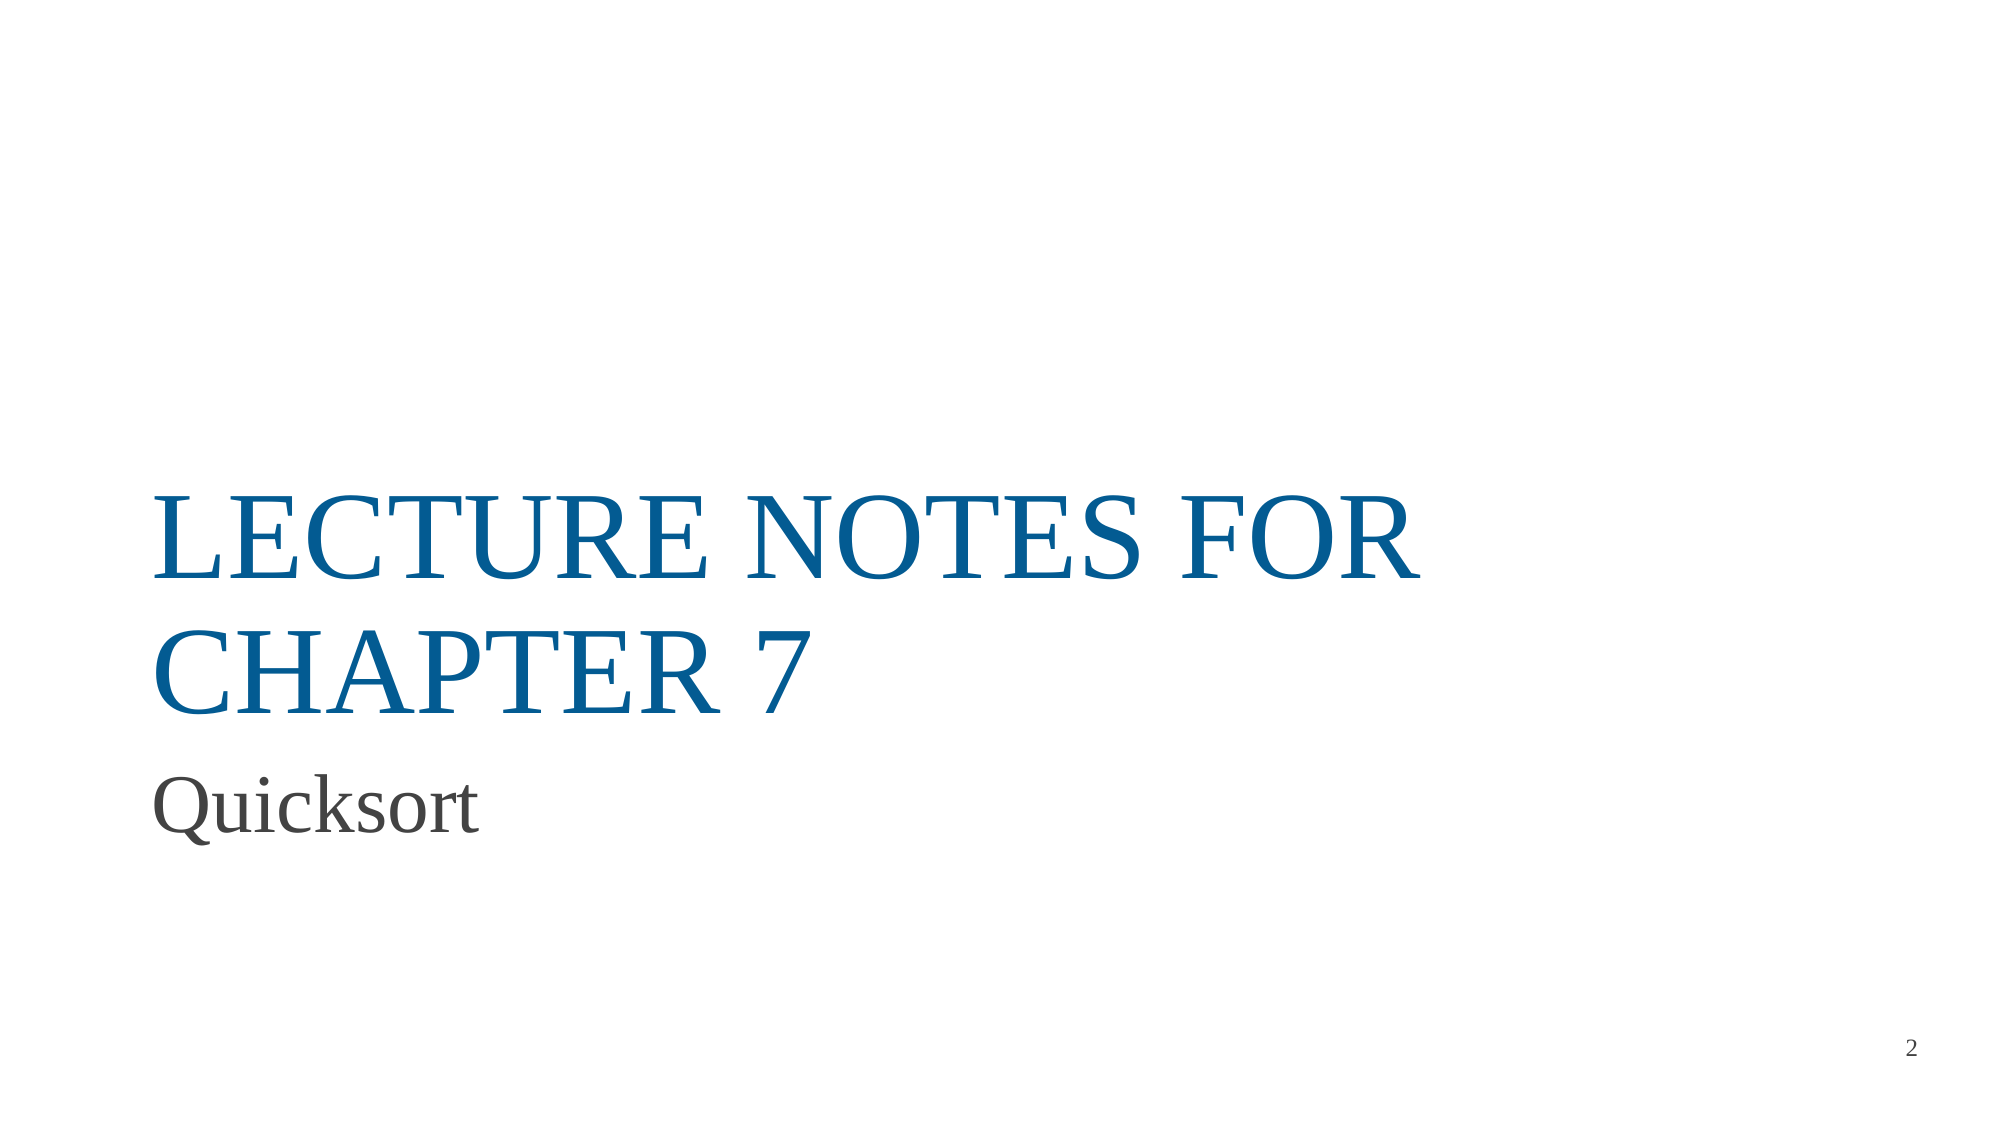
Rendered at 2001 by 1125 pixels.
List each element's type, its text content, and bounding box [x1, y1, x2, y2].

slide_number 2 [1483, 1016, 1934, 1077]
list Quicksort [136, 752, 1862, 999]
title LECTURE NOTES FOR CHAPTER 7 [136, 280, 1862, 749]
